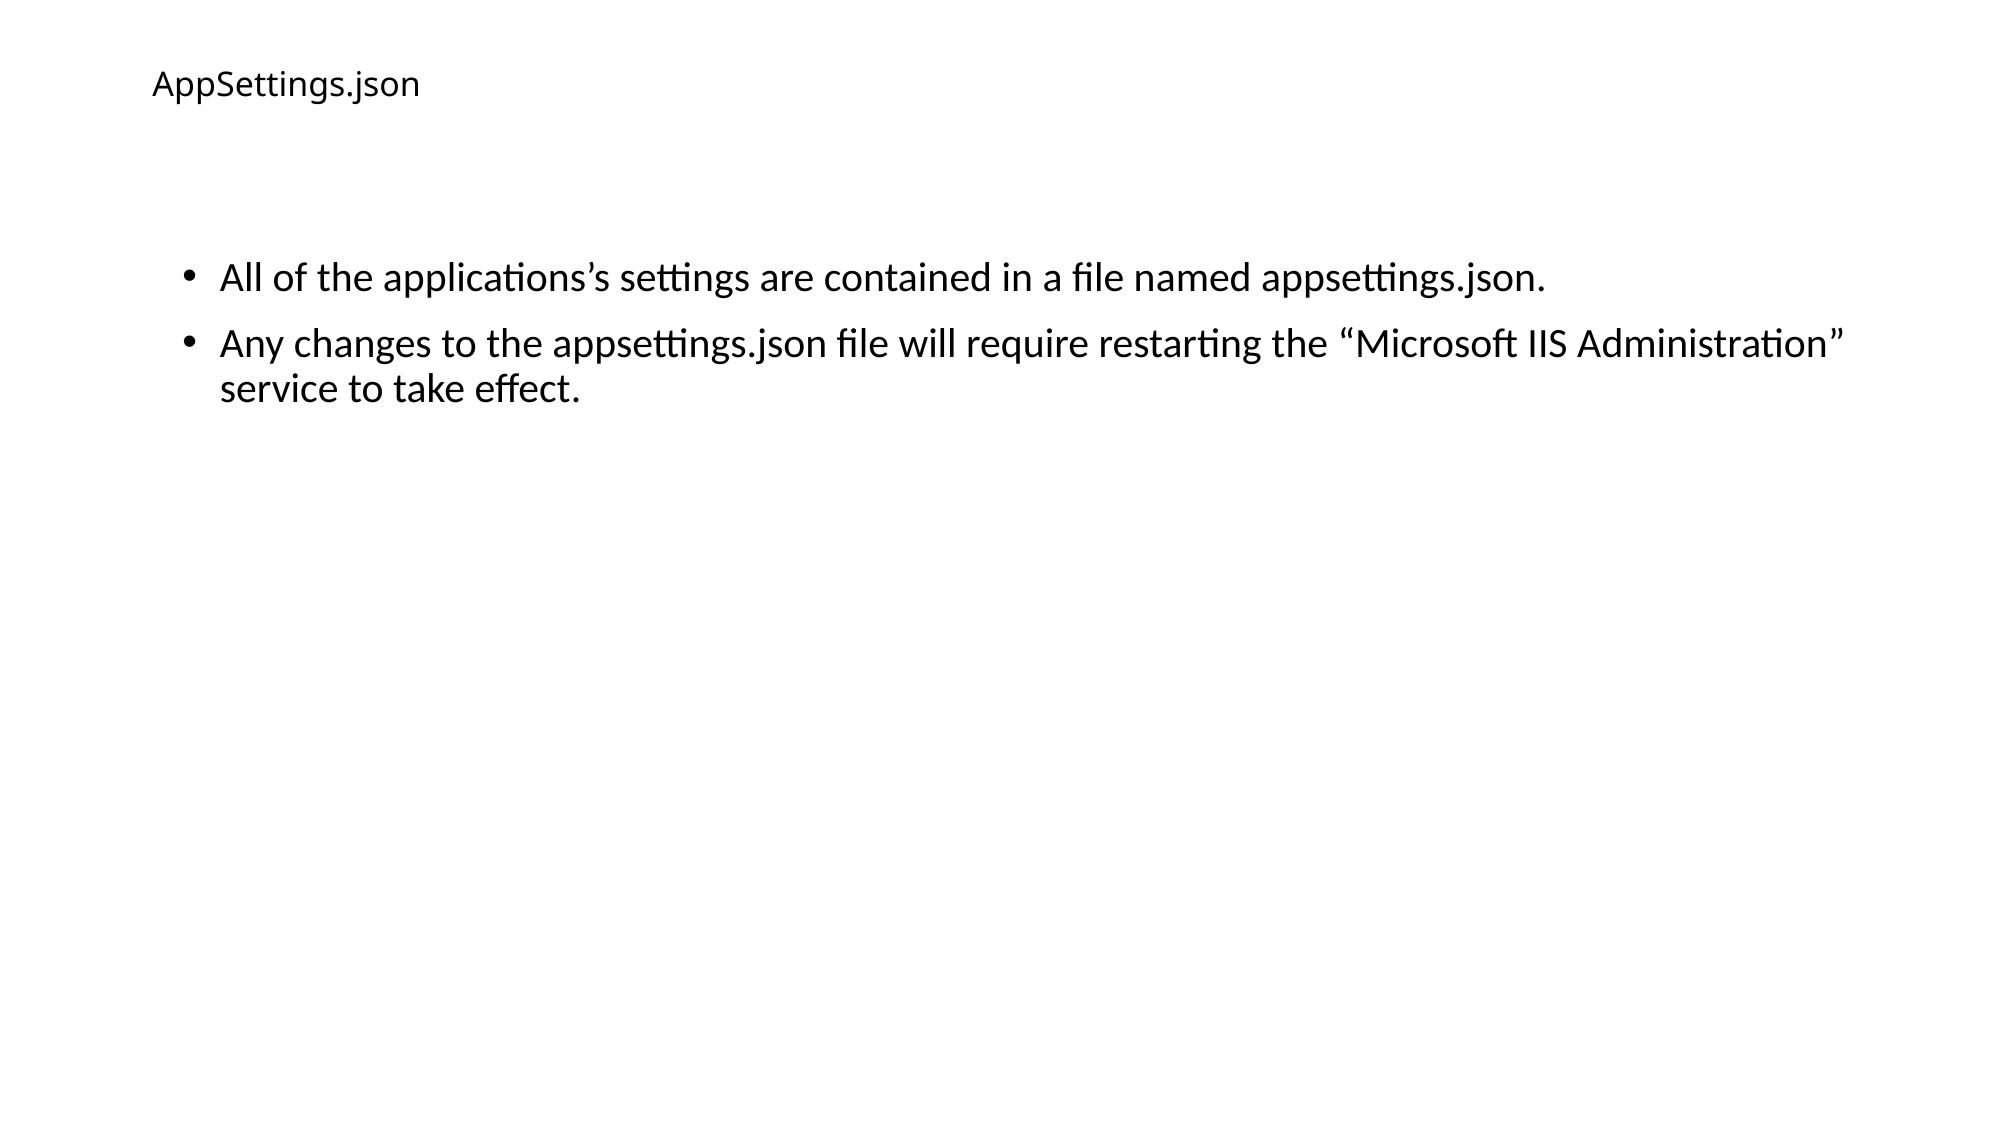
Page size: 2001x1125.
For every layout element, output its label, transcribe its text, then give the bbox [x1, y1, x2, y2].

list All of the applications’s settings are contained in a file named appsettings.json. Any changes to the appsettings.json file will require restarting the “Microsoft IIS Administration” service to take effect. [167, 247, 1863, 1014]
title AppSettings.json [137, 59, 1863, 112]
